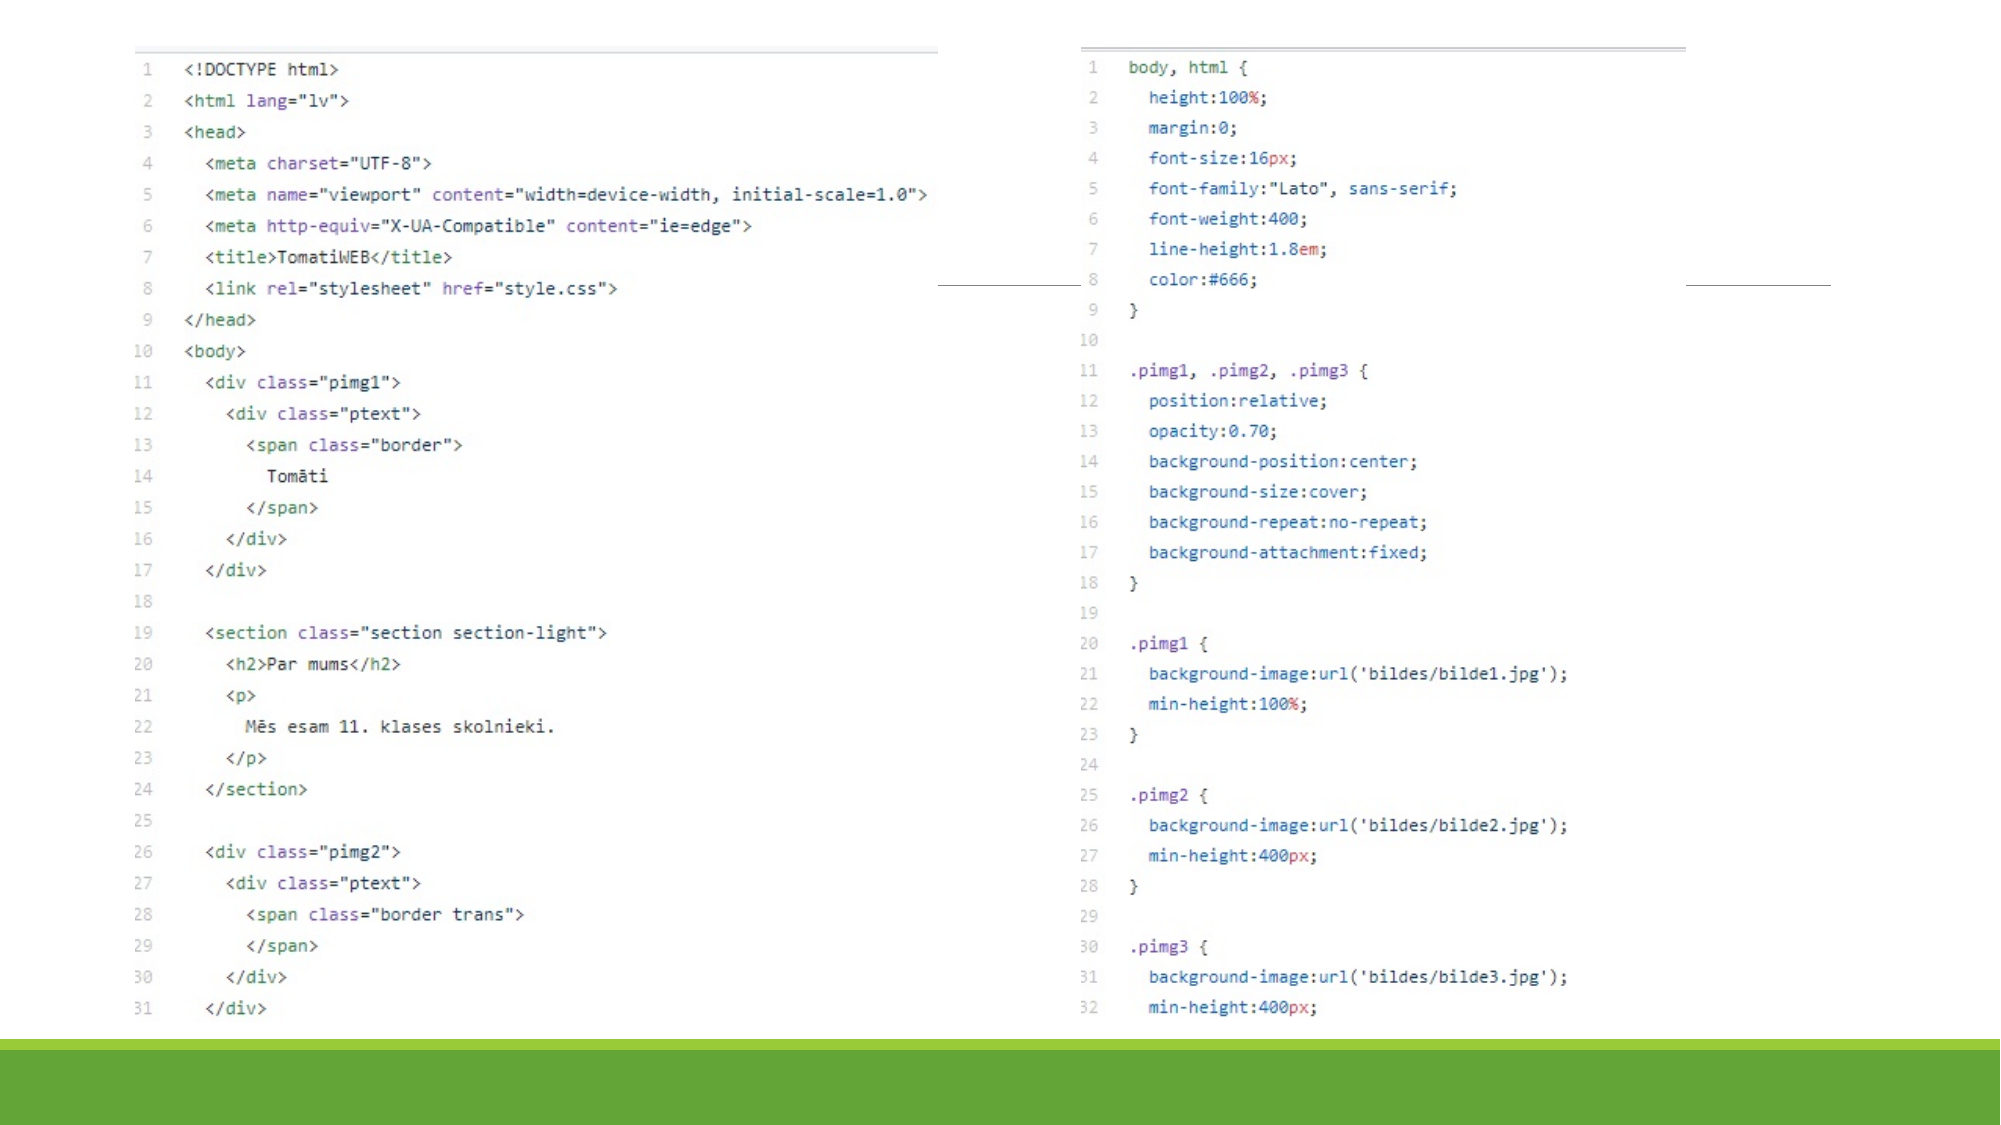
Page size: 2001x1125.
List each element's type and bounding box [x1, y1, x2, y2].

list [1081, 46, 1687, 1030]
picture [135, 46, 938, 1024]
